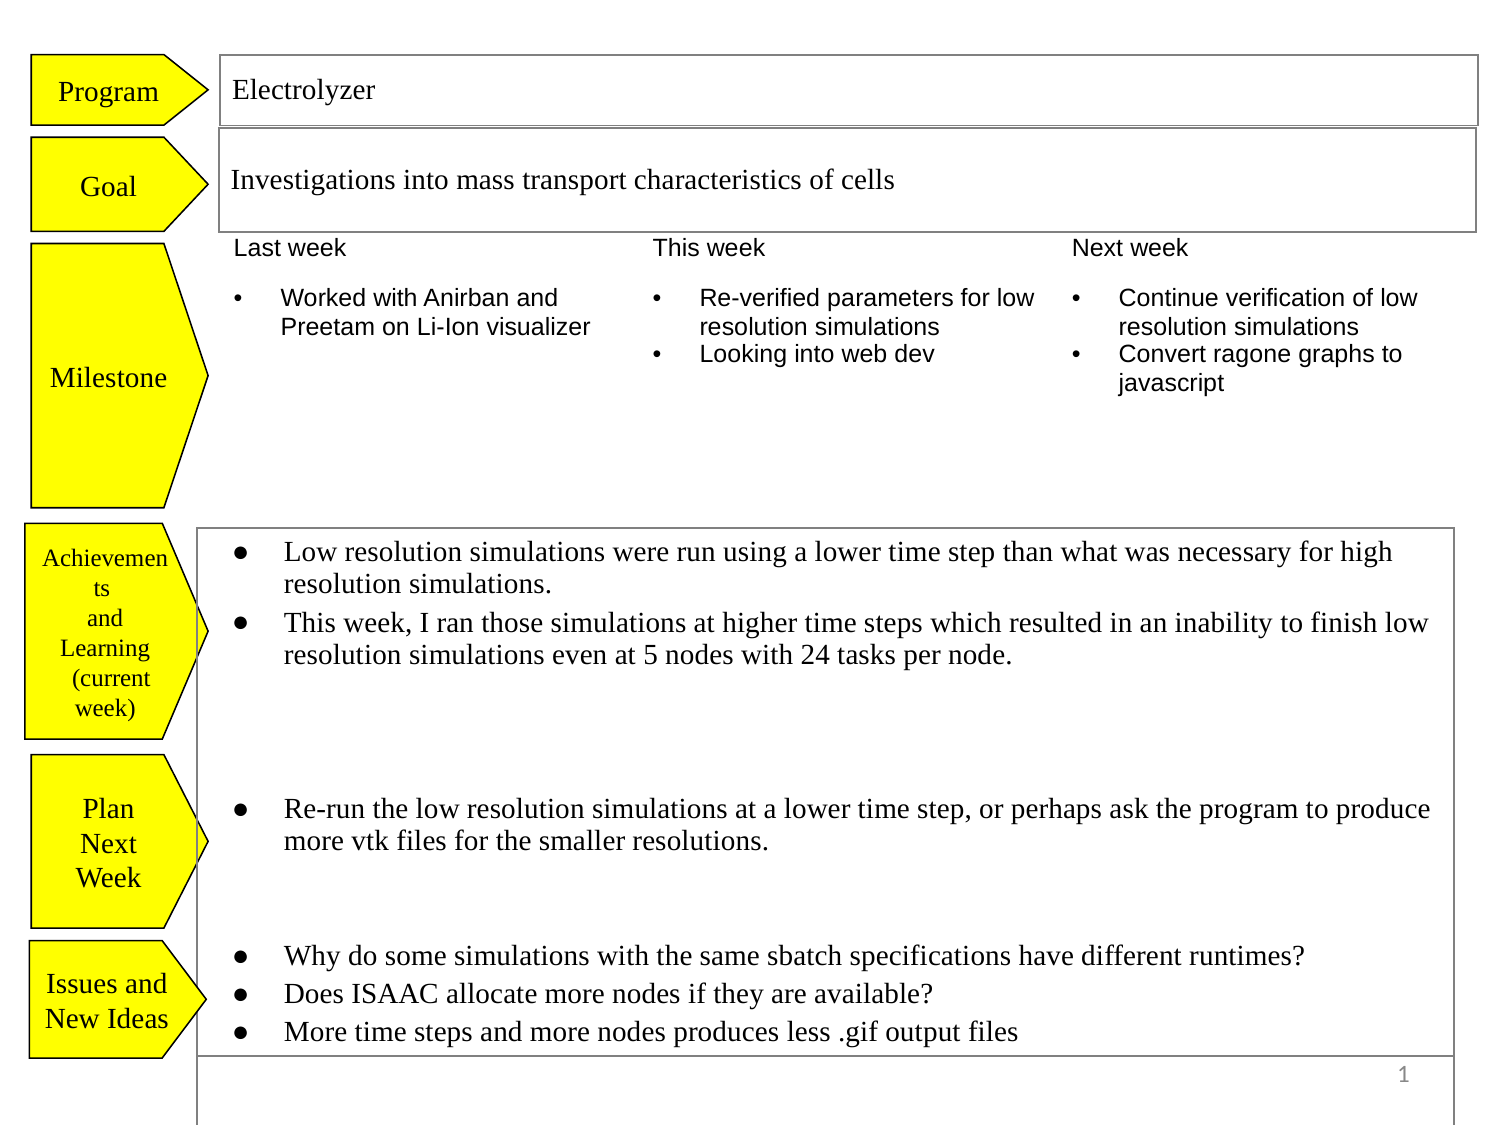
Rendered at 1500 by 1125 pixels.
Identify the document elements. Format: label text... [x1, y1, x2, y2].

text_box Goal [31, 137, 209, 232]
text_box Program [31, 54, 209, 126]
table_cell [198, 1057, 1453, 1125]
slide_number <number> [1074, 1042, 1425, 1103]
table_cell Continue verification of low resolution simulations Convert ragone graphs to javascript [1057, 277, 1476, 596]
table_cell Re-verified parameters for low resolution simulations Looking into web dev [638, 277, 1057, 596]
table_header This week [638, 226, 1057, 277]
table_header Next week [1057, 226, 1476, 277]
table_header Electrolyzer [221, 56, 1477, 125]
text_box Issues and New Ideas [29, 940, 207, 1059]
table_header Last week [219, 226, 638, 277]
table_header Investigations into mass transport characteristics of cells [220, 129, 1475, 226]
text_box Achievements and Learning (current week) [24, 523, 196, 740]
table_cell Worked with Anirban and Preetam on Li-Ion visualizer [219, 277, 638, 596]
table_header Low resolution simulations were run using a lower time step than what was necessary for high resolution simulations. This week, I ran those simulations at higher time steps which resulted in an inability to finish low resolution simulations even at 5 nodes with 24 tasks per node. Re-run the low resolution simulations at a lower time step, or perhaps ask the program to produce more vtk files for the smaller resolutions. Why do some simulations with the same sbatch specifications have different runtimes? Does ISAAC allocate more nodes if they are available? More time steps and more nodes produces less .gif output files [198, 529, 1453, 1055]
text_box Plan Next Week [31, 754, 196, 929]
text_box Milestone [31, 243, 209, 508]
